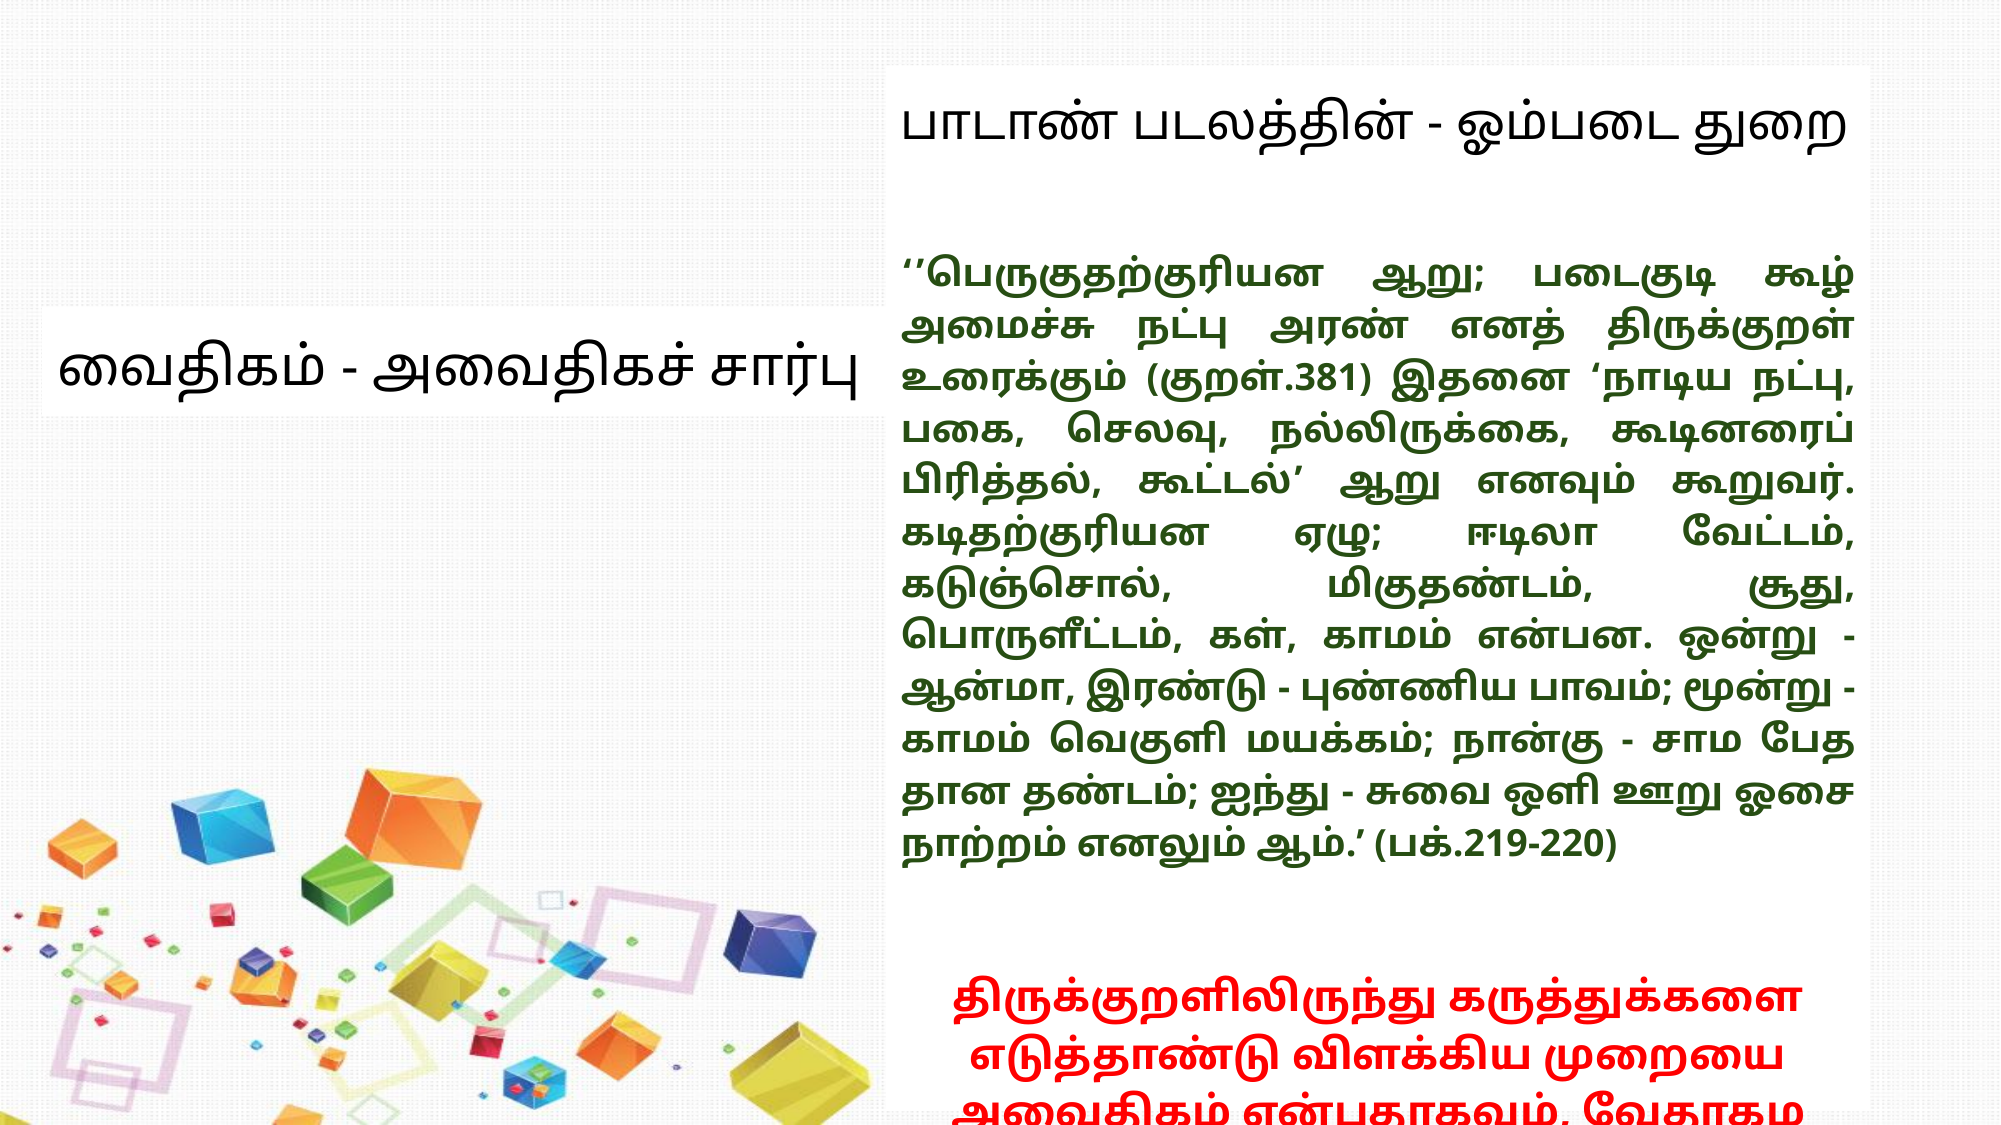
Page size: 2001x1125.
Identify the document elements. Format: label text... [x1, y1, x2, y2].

picture [0, 0, 2001, 1125]
text_box வைதிகம் - அவைதிகச் சார்பு [42, 306, 886, 417]
text_box பாடாண் படலத்தின் - ஓம்படை துறை ‘’பெருகுதற்குரியன ஆறு; படைகுடி கூழ் அமைச்சு நட்பு அரண் எனத் திருக்குறள் உரைக்கும் (குறள்.381) இதனை ‘நாடிய நட்பு, பகை, செலவு, நல்லிருக்கை, கூடினரைப் பிரித்தல், கூட்டல்’ ஆறு எனவும் கூறுவர். கடிதற்குரியன ஏழு; ஈடிலா வேட்டம், கடுஞ்சொல், மிகுதண்டம், சூது, பொருளீட்டம், கள், காமம் என்பன. ஒன்று - ஆன்மா, இரண்டு - புண்ணிய பாவம்; மூன்று - காமம் வெகுளி மயக்கம்; நான்கு - சாம பேத தான தண்டம்; ஐந்து - சுவை ஒளி ஊறு ஓசை நாற்றம் எனலும் ஆம்.’ (பக்.219-220) திருக்குறளிலிருந்து கருத்துக்களை எடுத்தாண்டு விளக்கிய முறையை அவைதிகம் என்பதாகவும், வேதாகம விதிகளை எடுத்தாண்டு விளக்கிய முறையை வைதிகக் கருத்தாகவும் [885, 65, 1871, 1111]
